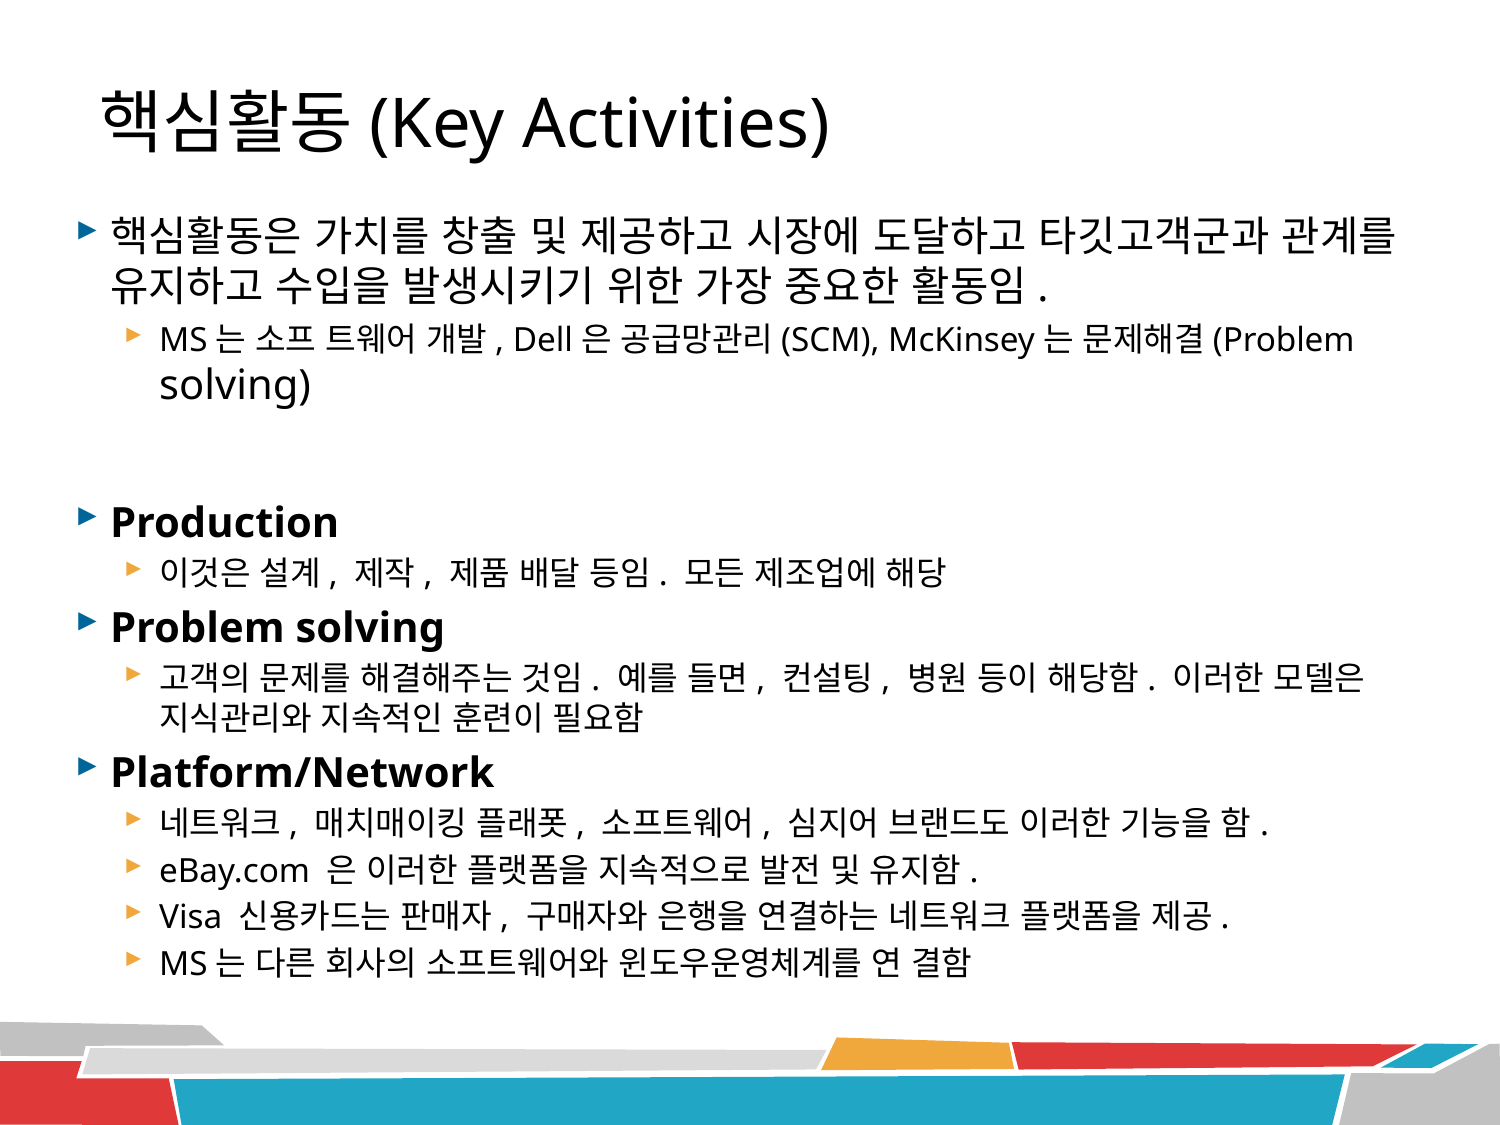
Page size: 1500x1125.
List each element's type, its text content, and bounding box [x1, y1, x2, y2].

title 핵심활동(Key Activities) [76, 17, 1500, 206]
list 핵심활동은 가치를 창출 및 제공하고 시장에 도달하고 타깃고객군과 관계를 유지하고 수입을 발생시키기 위한 가장 중요한 활동임. MS는 소프 트웨어 개발, Dell은 공급망관리(SCM), McKinsey는 문제해결(Problem solving) Production 이것은 설계, 제작, 제품 배달 등임. 모든 제조업에 해당 Problem solving 고객의 문제를 해결해주는 것임. 예를 들면, 컨설팅, 병원 등이 해당함. 이러한 모델은 지식관리와 지속적인 훈련이 필요함 Platform/Network 네트워크, 매치매이킹 플래폿, 소프트웨어, 심지어 브랜드도 이러한 기능을 함. eBay.com 은 이러한 플랫폼을 지속적으로 발전 및 유지함. Visa 신용카드는 판매자, 구매자와 은행을 연결하는 네트워크 플랫폼을 제공. MS는 다른 회사의 소프트웨어와 윈도우운영체계를 연 결함 [75, 209, 1425, 983]
